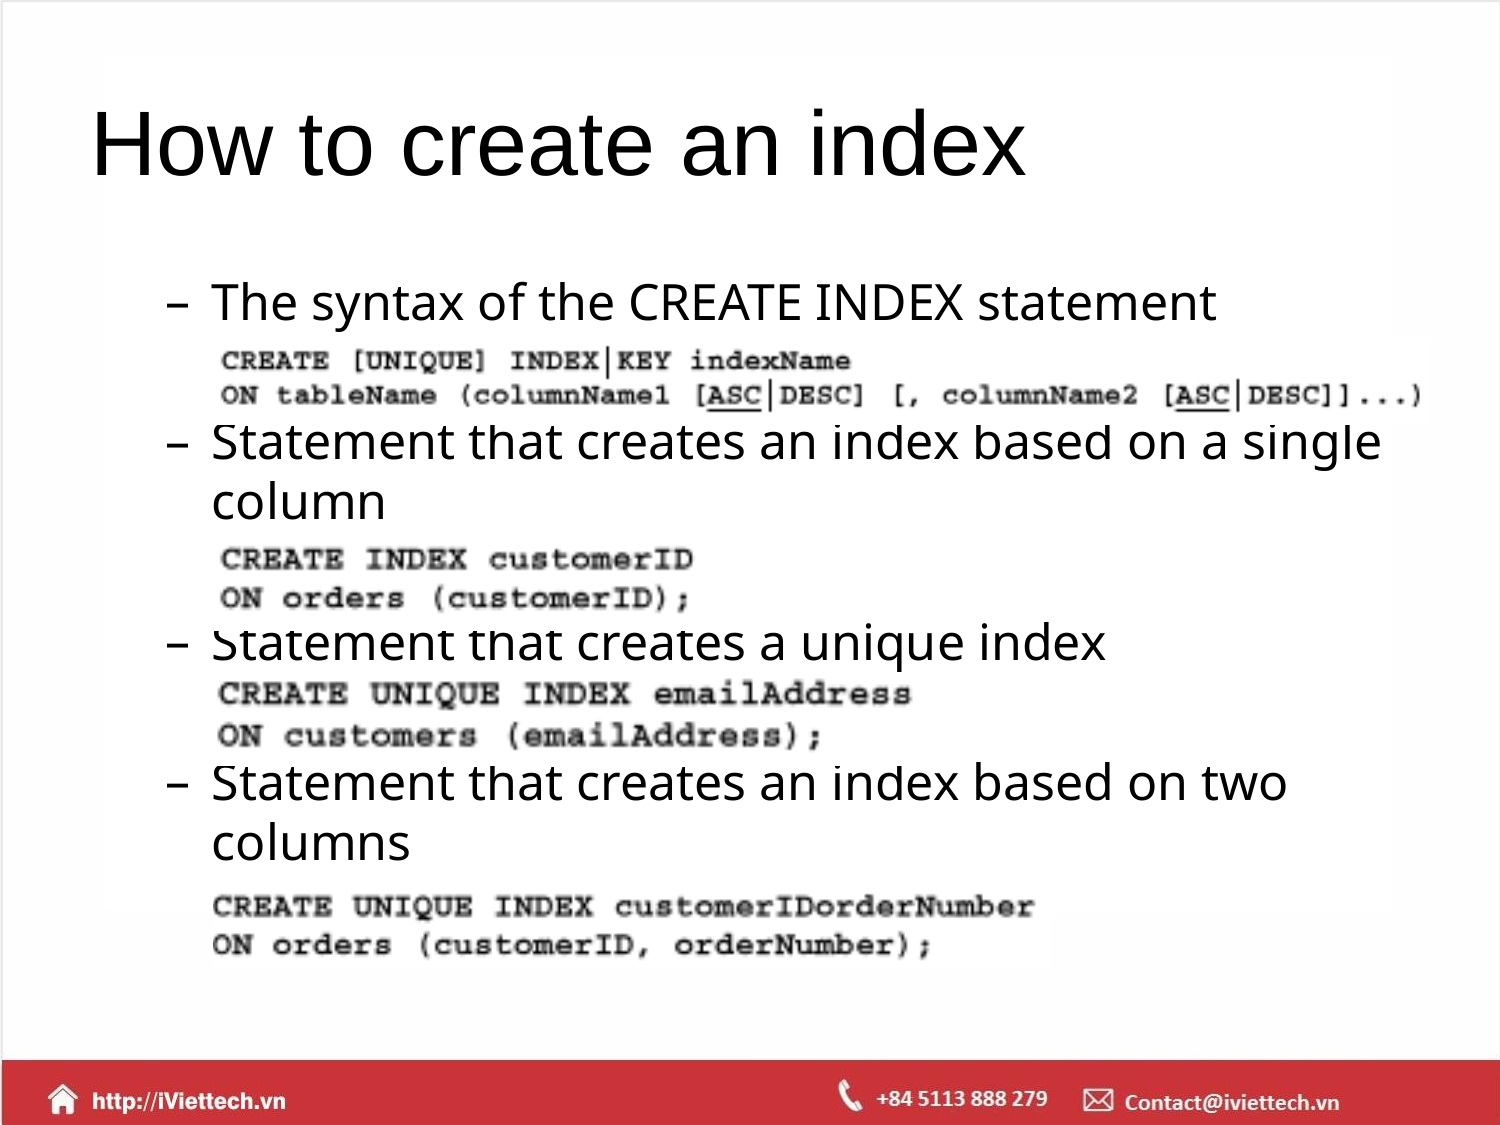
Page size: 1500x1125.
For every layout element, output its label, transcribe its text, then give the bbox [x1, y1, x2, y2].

list The syntax of the CREATE INDEX statement Statement that creates an index based on a single column Statement that creates a unique index Statement that creates an index based on two columns [75, 262, 1425, 1005]
picture [0, 0, 1500, 1125]
title How to create an index [75, 45, 1425, 233]
